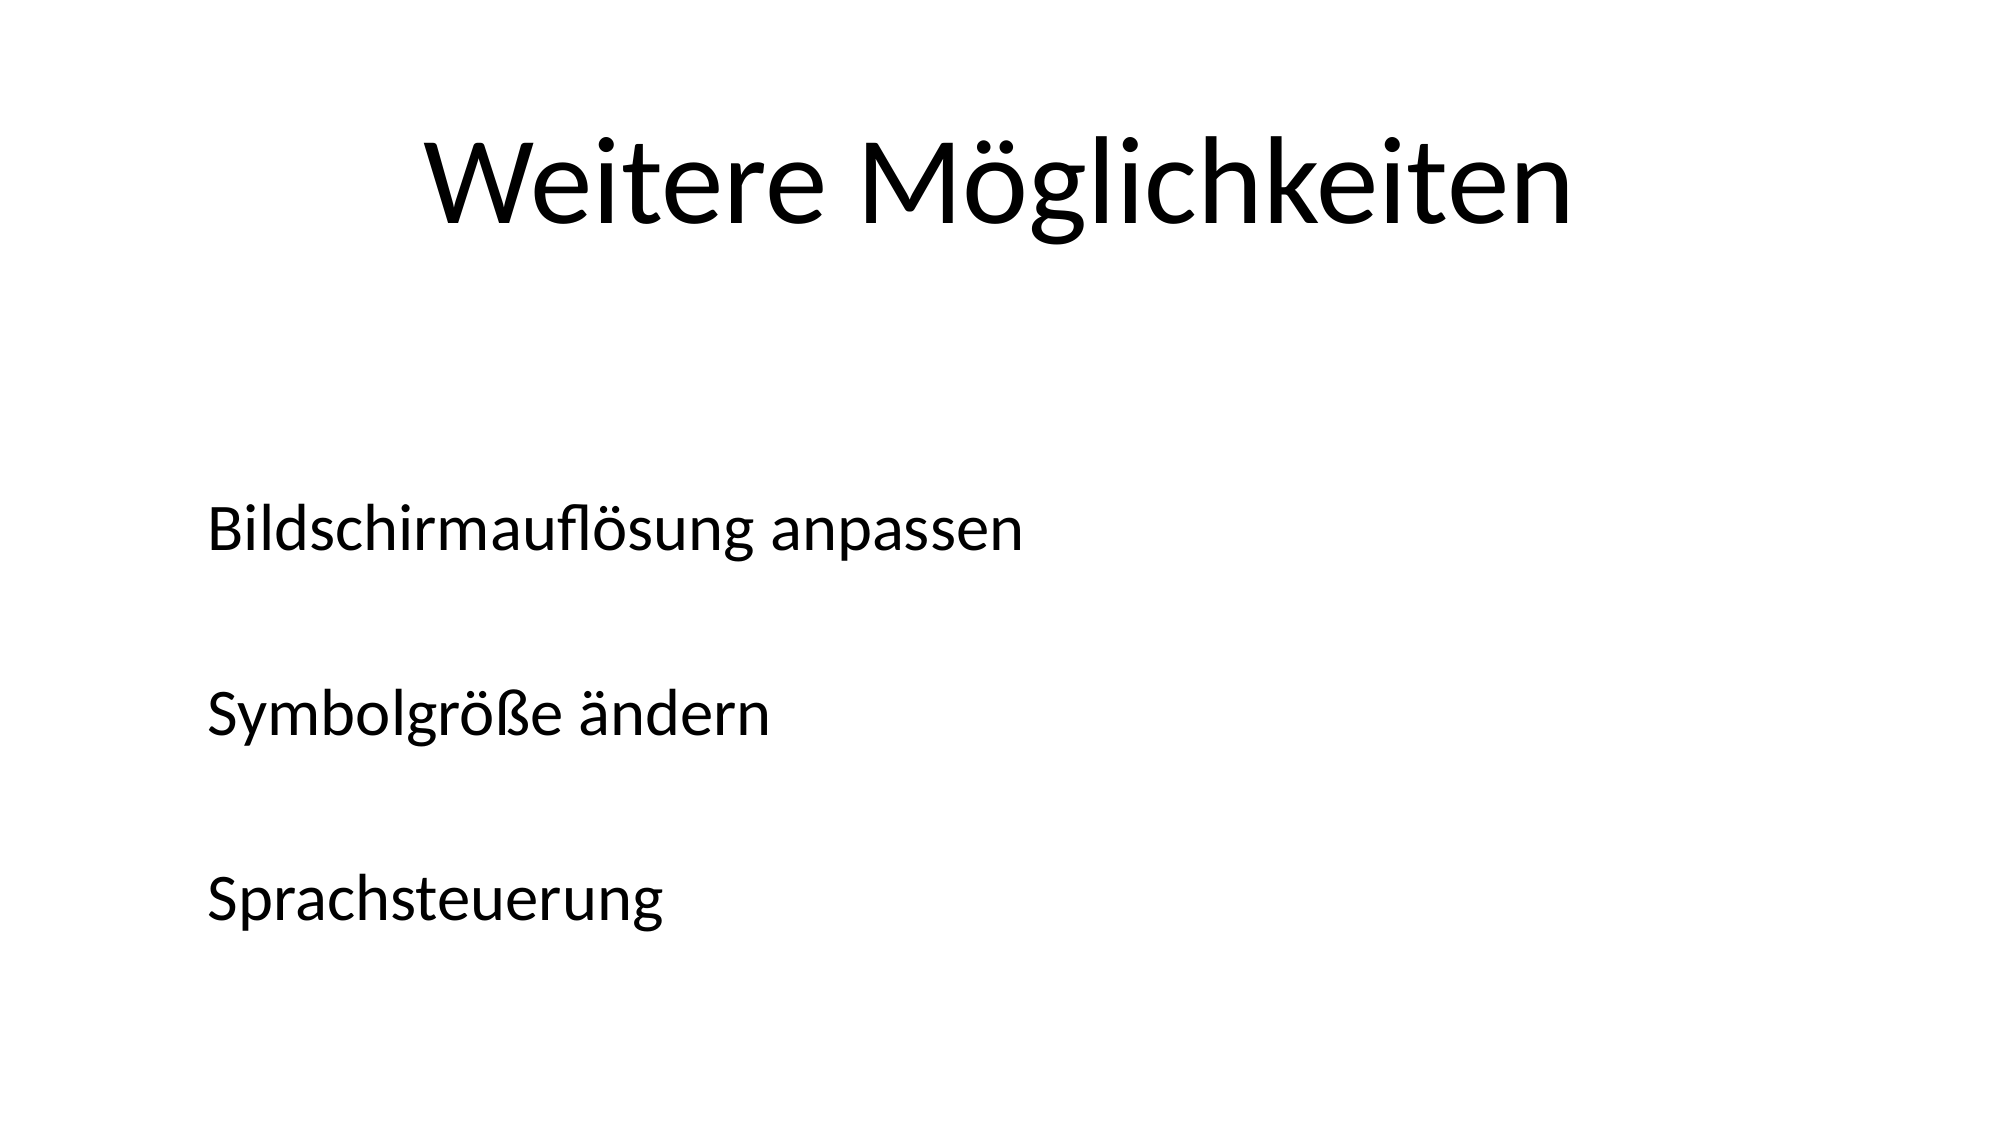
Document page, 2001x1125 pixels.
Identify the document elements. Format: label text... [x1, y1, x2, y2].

text_box Bildschirmauflösung anpassen Symbolgröße ändern Sprachsteuerung [192, 396, 1808, 942]
text_box Weitere Möglichkeiten [0, 90, 2000, 256]
